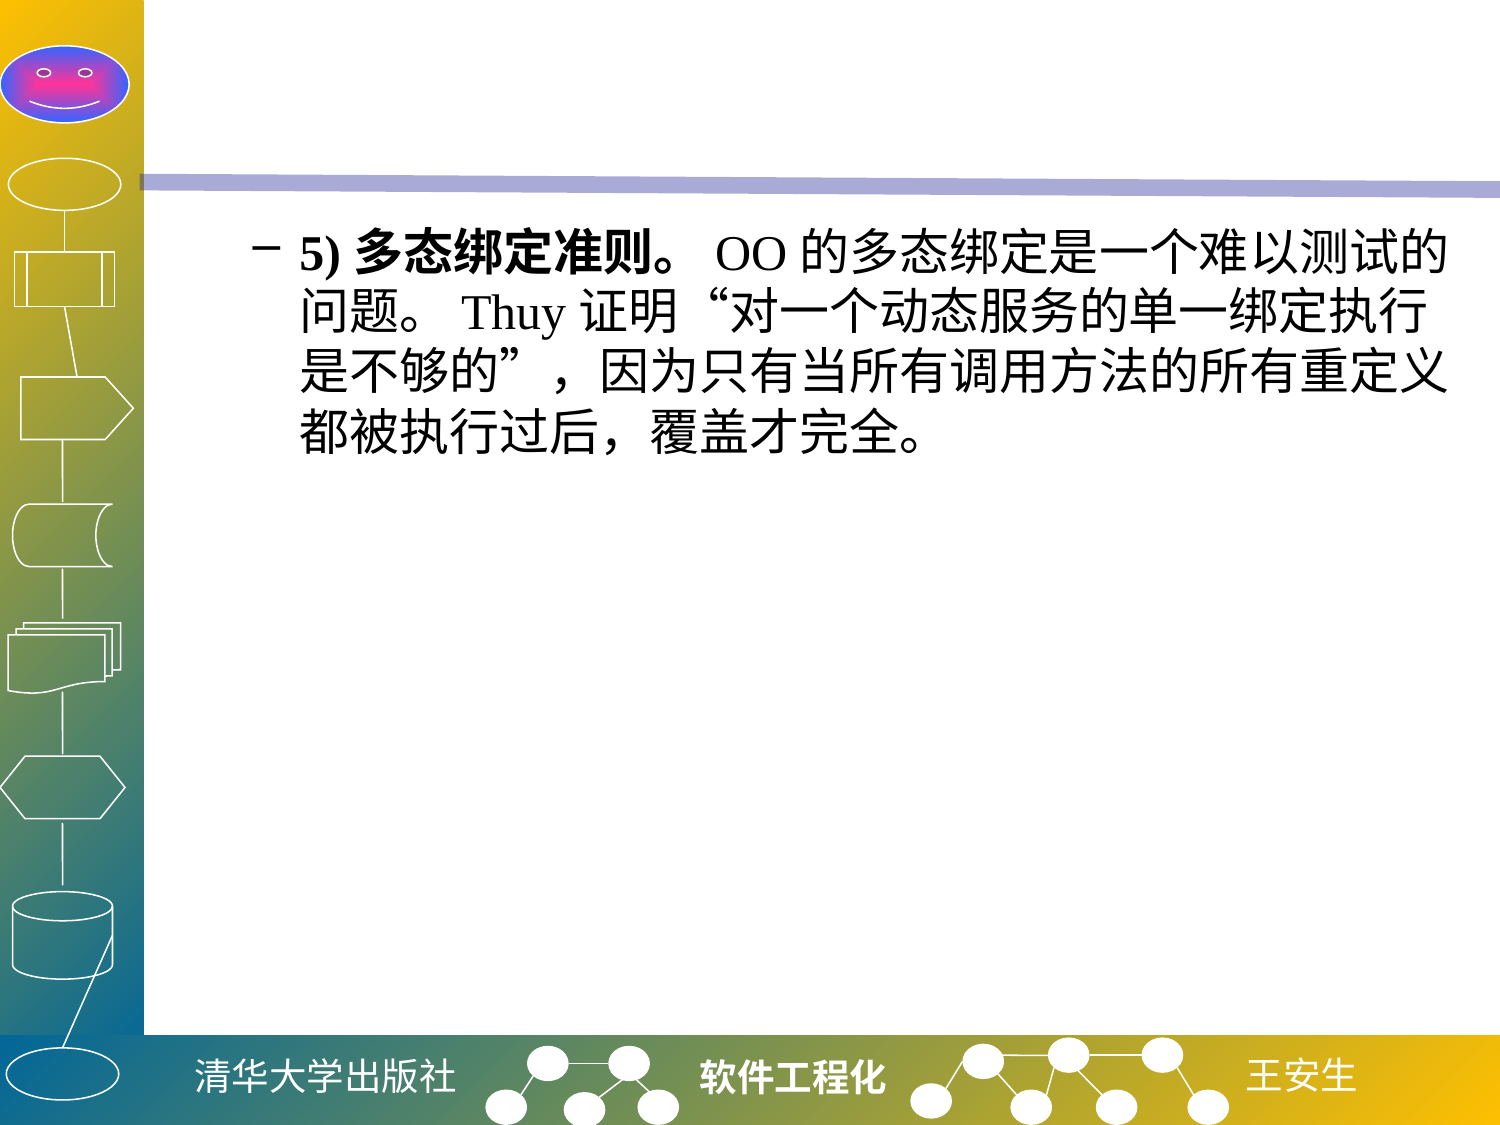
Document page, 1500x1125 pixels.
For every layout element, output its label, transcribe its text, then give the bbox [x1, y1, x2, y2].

list 5)多态绑定准则。OO的多态绑定是一个难以测试的问题。Thuy证明“对一个动态服务的单一绑定执行是不够的”，因为只有当所有调用方法的所有重定义都被执行过后，覆盖才完全。 [162, 212, 1476, 1017]
